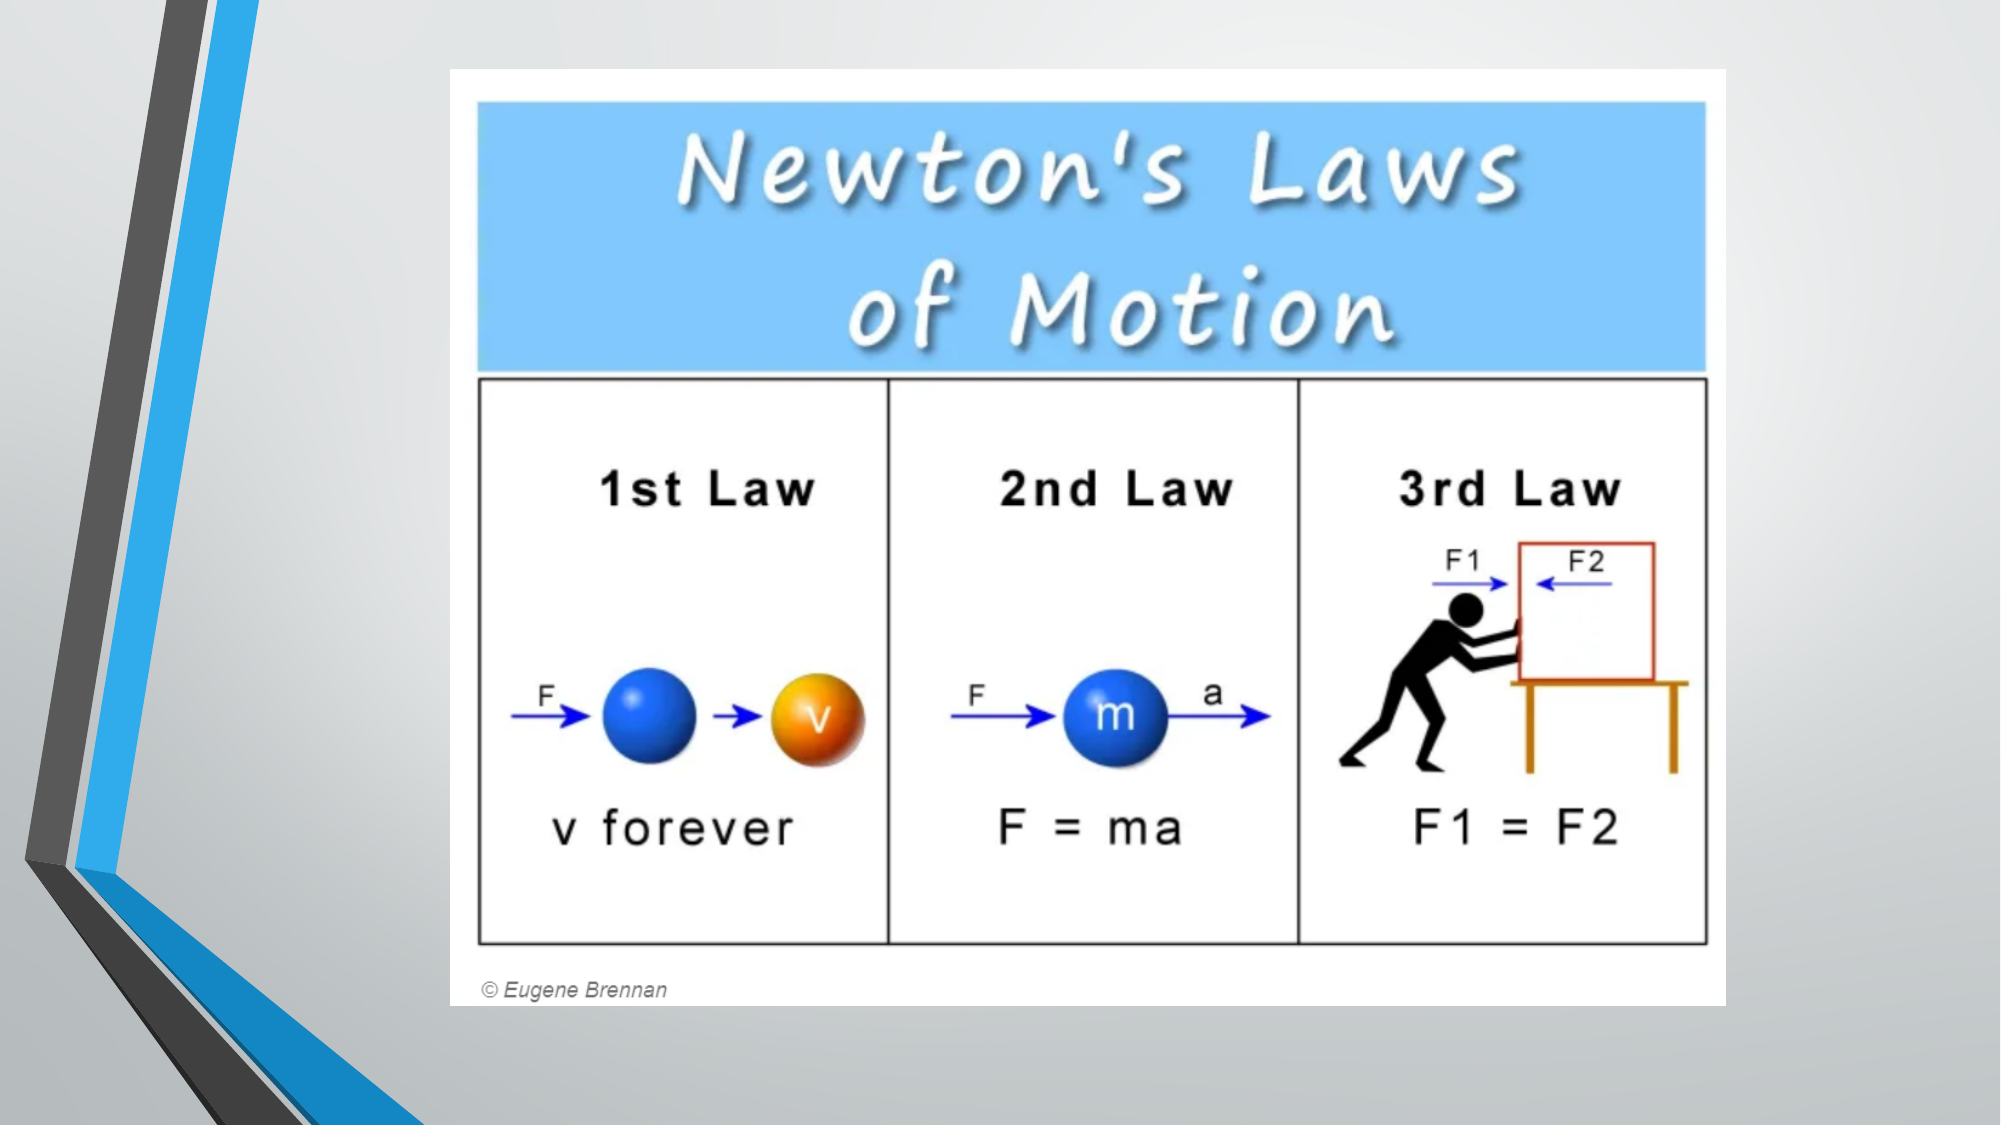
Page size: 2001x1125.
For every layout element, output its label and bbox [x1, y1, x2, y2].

picture [450, 69, 1727, 1006]
